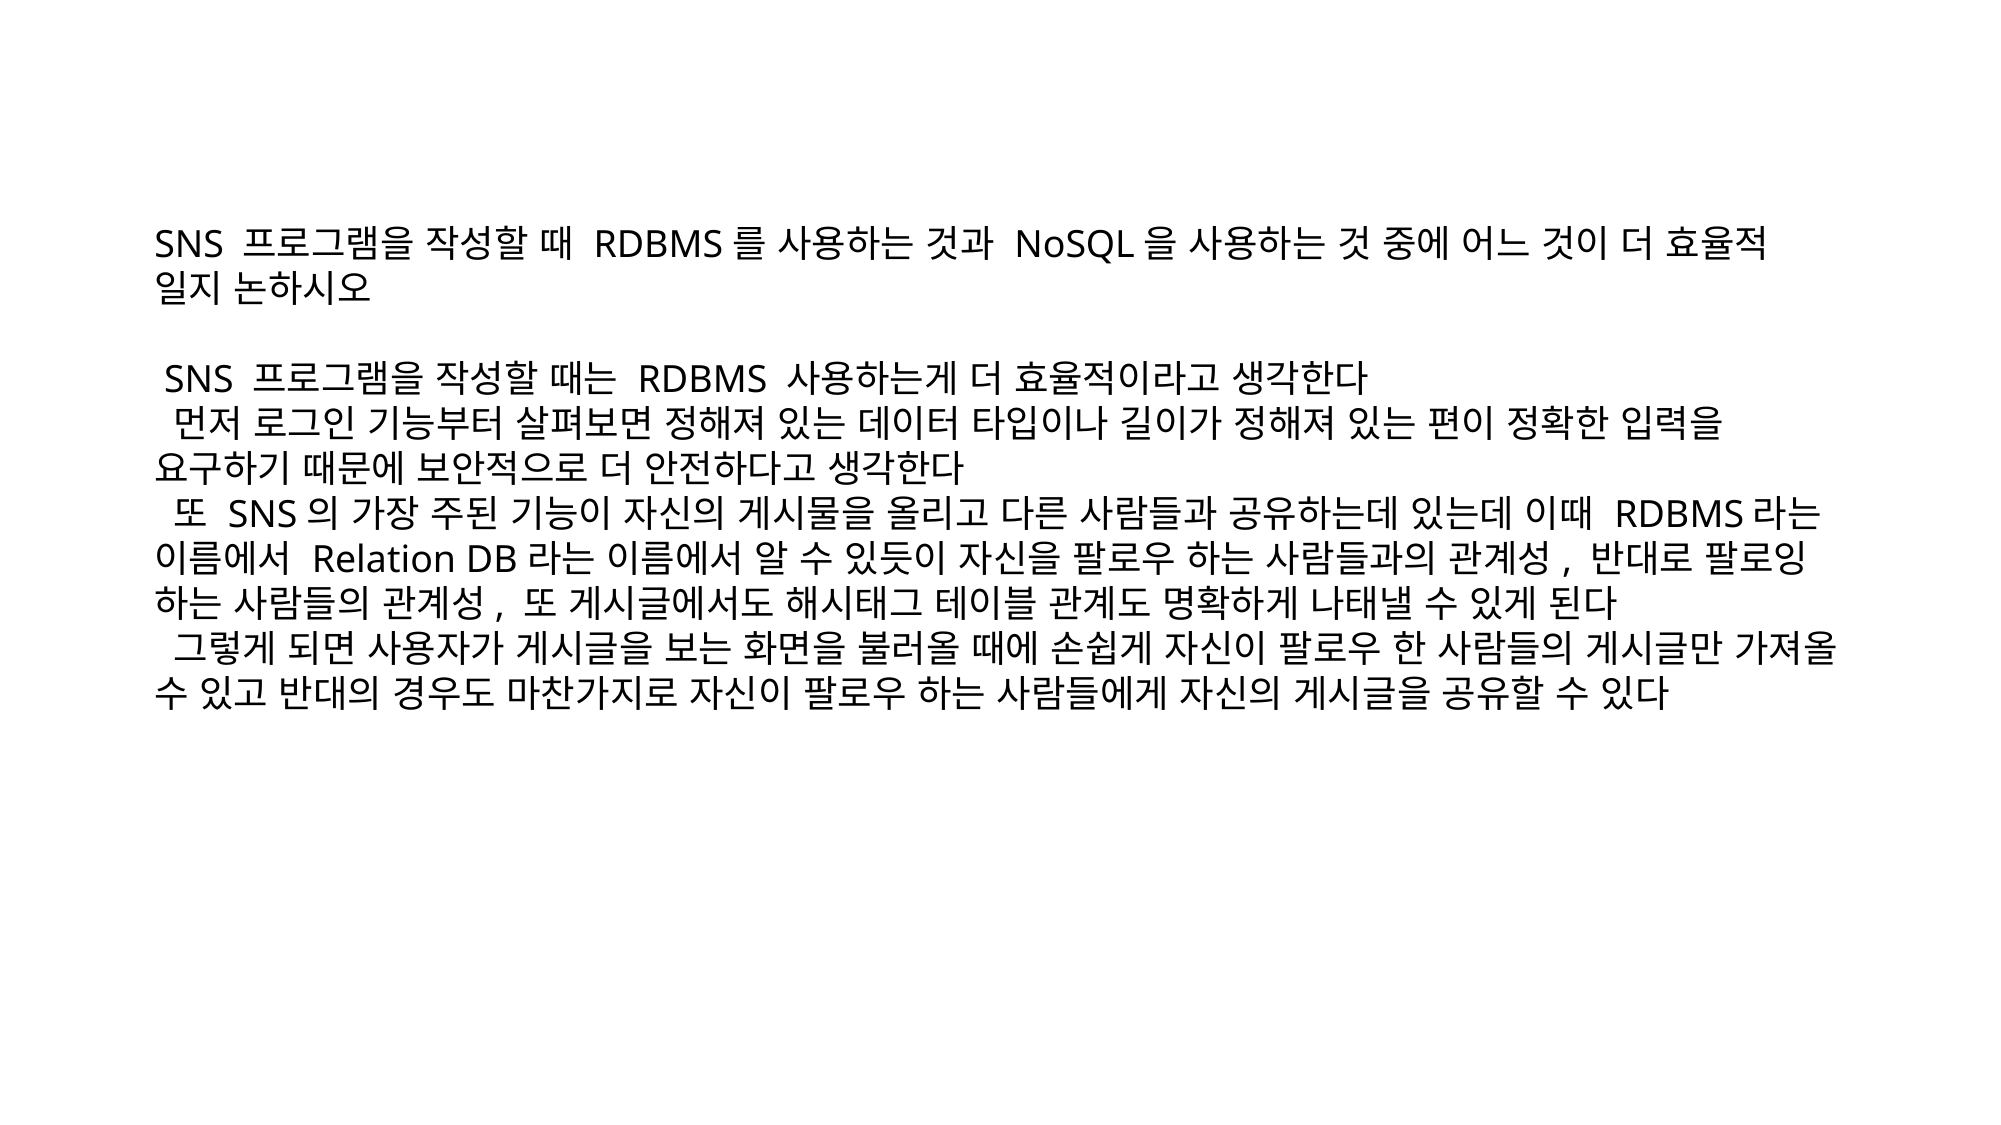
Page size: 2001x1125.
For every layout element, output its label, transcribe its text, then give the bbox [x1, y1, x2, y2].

text_box SNS 프로그램을 작성할 때 RDBMS를 사용하는 것과 NoSQL을 사용하는 것 중에 어느 것이 더 효율적 일지 논하시오 SNS 프로그램을 작성할 때는 RDBMS 사용하는게 더 효율적이라고 생각한다 먼저 로그인 기능부터 살펴보면 정해져 있는 데이터 타입이나 길이가 정해져 있는 편이 정확한 입력을 요구하기 때문에 보안적으로 더 안전하다고 생각한다 또 SNS의 가장 주된 기능이 자신의 게시물을 올리고 다른 사람들과 공유하는데 있는데 이때 RDBMS라는 이름에서 Relation DB라는 이름에서 알 수 있듯이 자신을 팔로우 하는 사람들과의 관계성, 반대로 팔로잉 하는 사람들의 관계성, 또 게시글에서도 해시태그 테이블 관계도 명확하게 나태낼 수 있게 된다 그렇게 되면 사용자가 게시글을 보는 화면을 불러올 때에 손쉽게 자신이 팔로우 한 사람들의 게시글만 가져올 수 있고 반대의 경우도 마찬가지로 자신이 팔로우 하는 사람들에게 자신의 게시글을 공유할 수 있다 [139, 212, 1861, 723]
